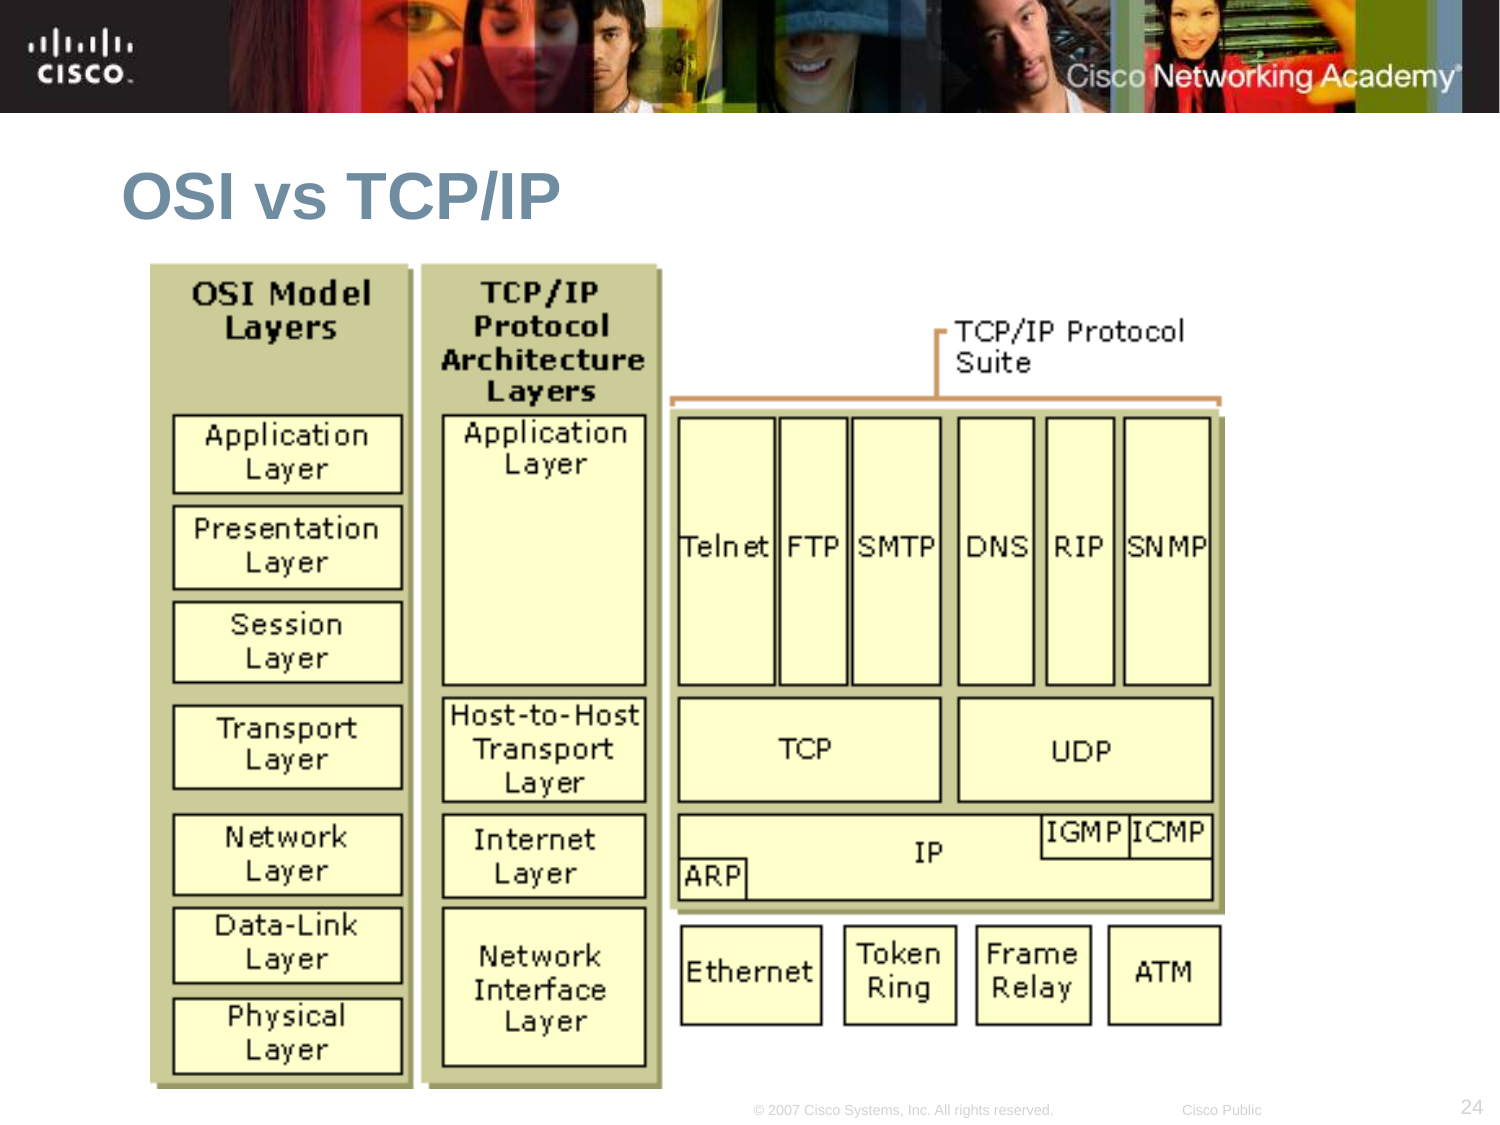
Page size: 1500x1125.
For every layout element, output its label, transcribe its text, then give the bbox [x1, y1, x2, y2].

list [149, 262, 1226, 1089]
title OSI vs TCP/IP [107, 102, 1444, 241]
picture [0, 0, 1500, 113]
